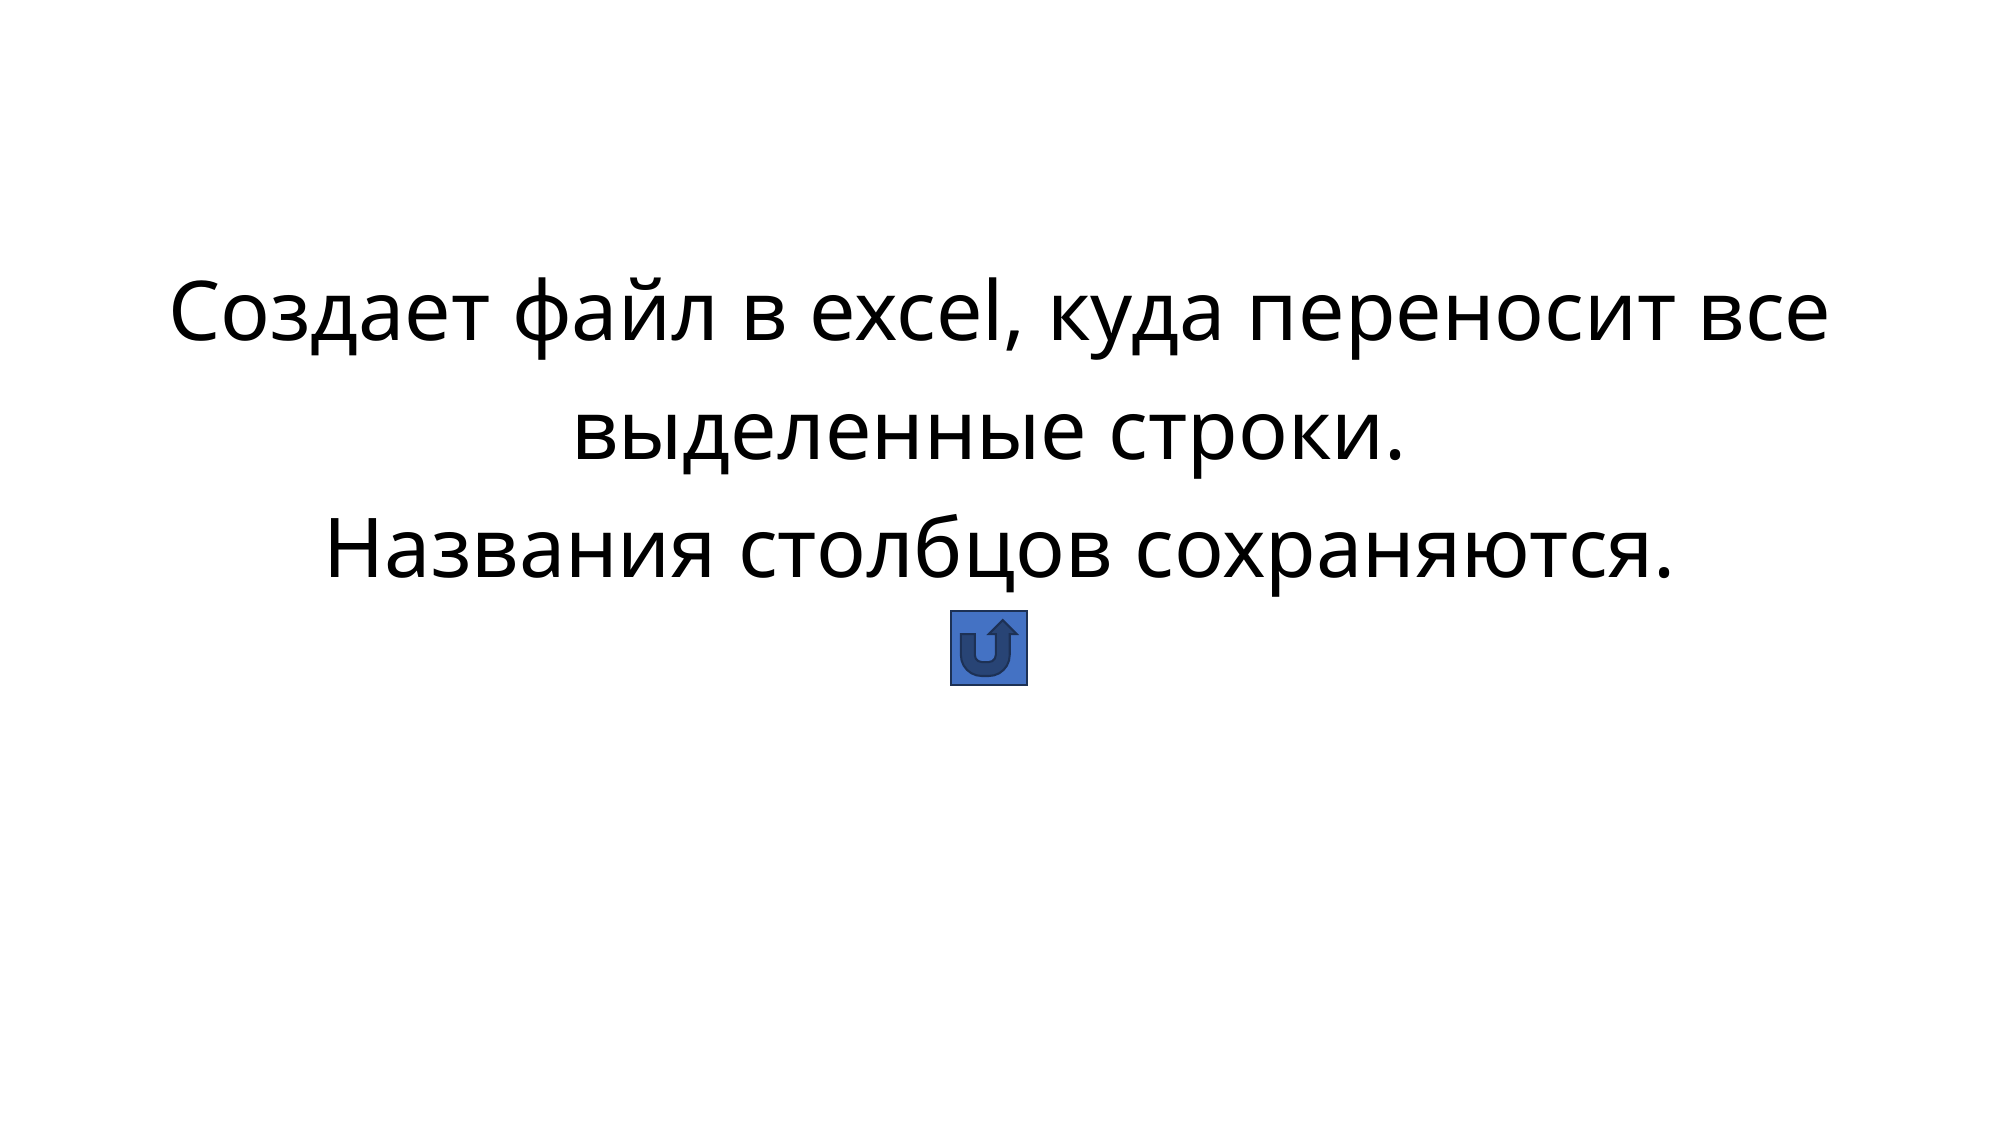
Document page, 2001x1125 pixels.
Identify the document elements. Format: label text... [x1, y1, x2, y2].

text_box [950, 610, 1028, 686]
text_box Создает файл в excel, куда переносит все выделенные строки. Названия столбцов сохраняются. [137, 230, 1863, 611]
